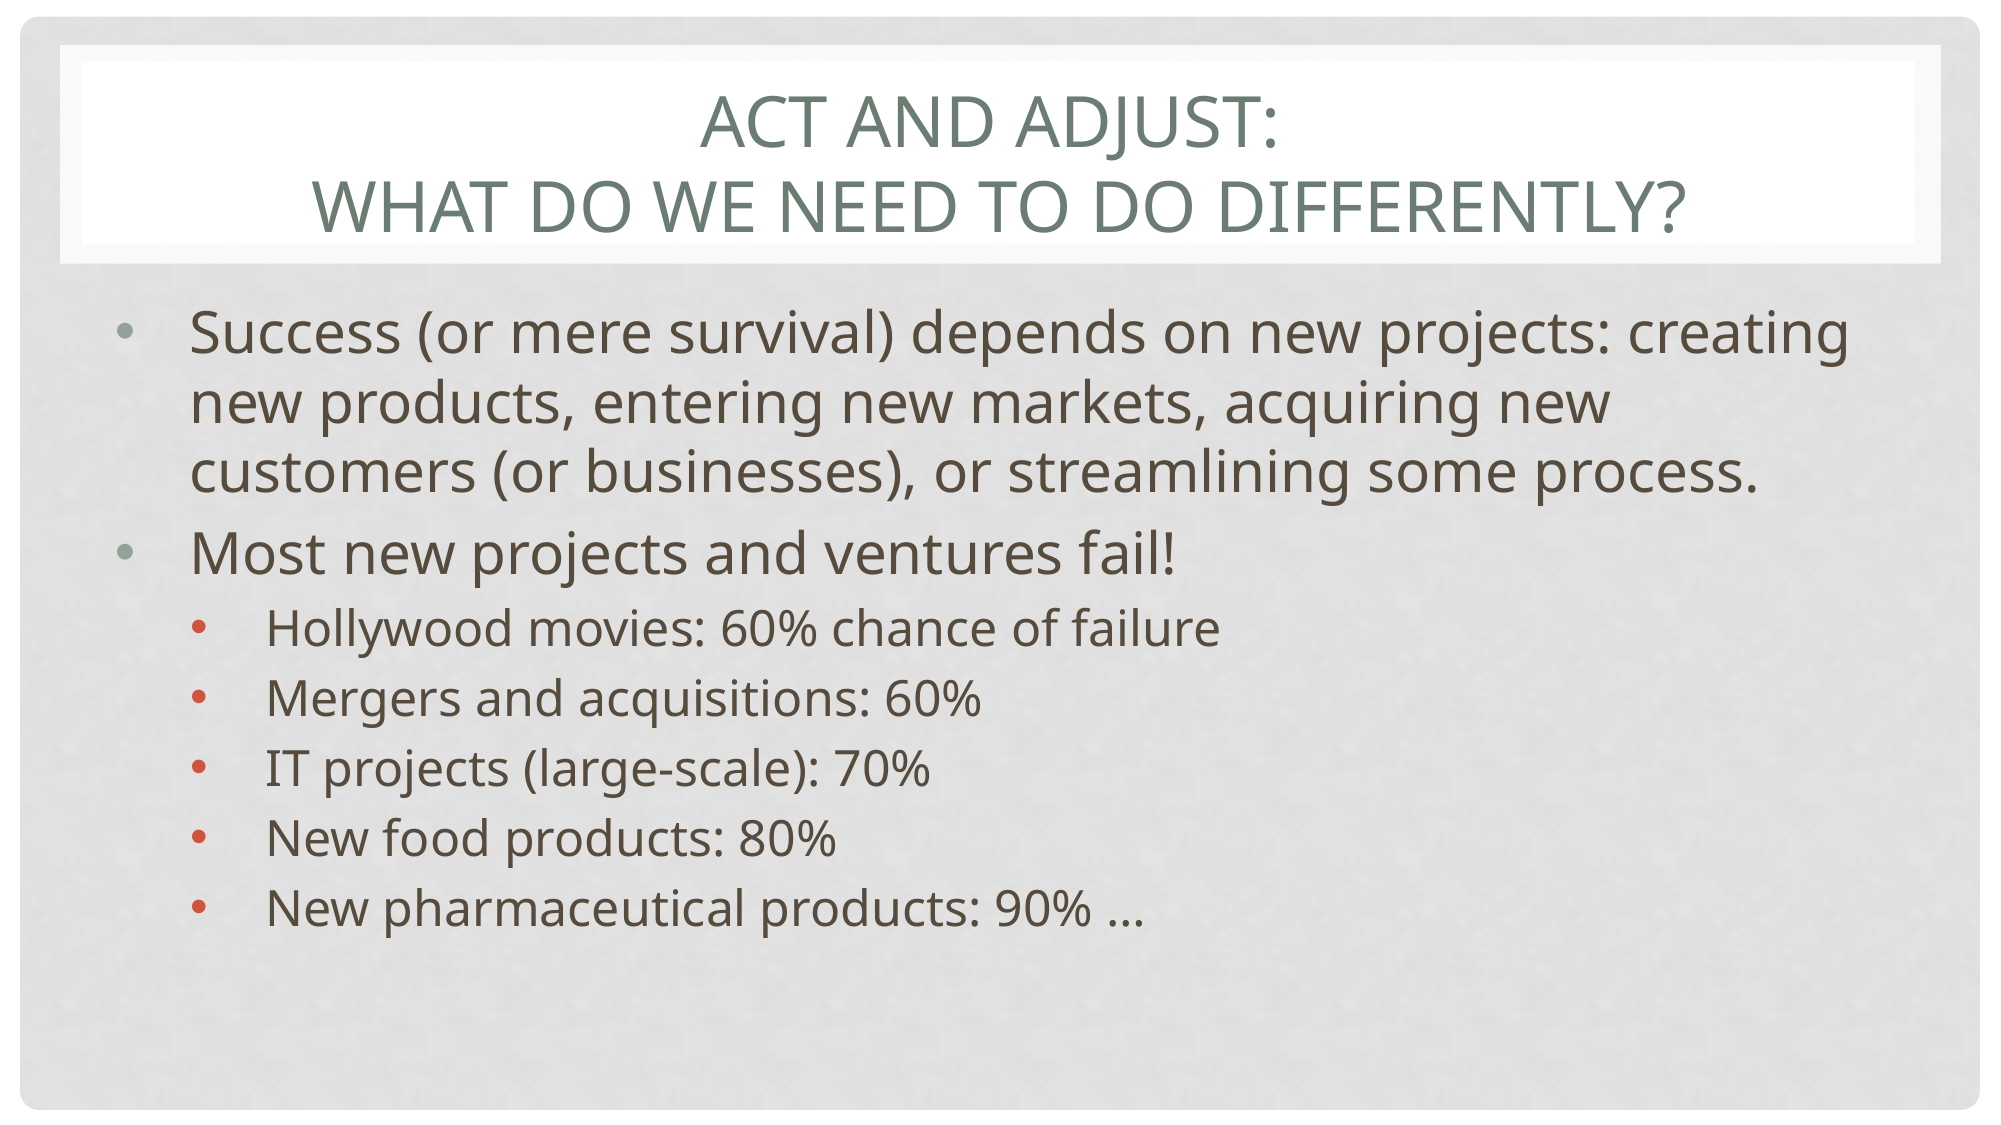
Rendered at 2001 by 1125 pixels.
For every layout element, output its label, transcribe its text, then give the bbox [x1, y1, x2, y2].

list Success (or mere survival) depends on new projects: creating new products, entering new markets, acquiring new customers (or businesses), or streamlining some process. Most new projects and ventures fail! Hollywood movies: 60% chance of failure Mergers and acquisitions: 60% IT projects (large-scale): 70% New food products: 80% New pharmaceutical products: 90% … [99, 287, 1900, 1005]
title Act and Adjust: What Do We Need to Do Differently? [99, 54, 1900, 270]
